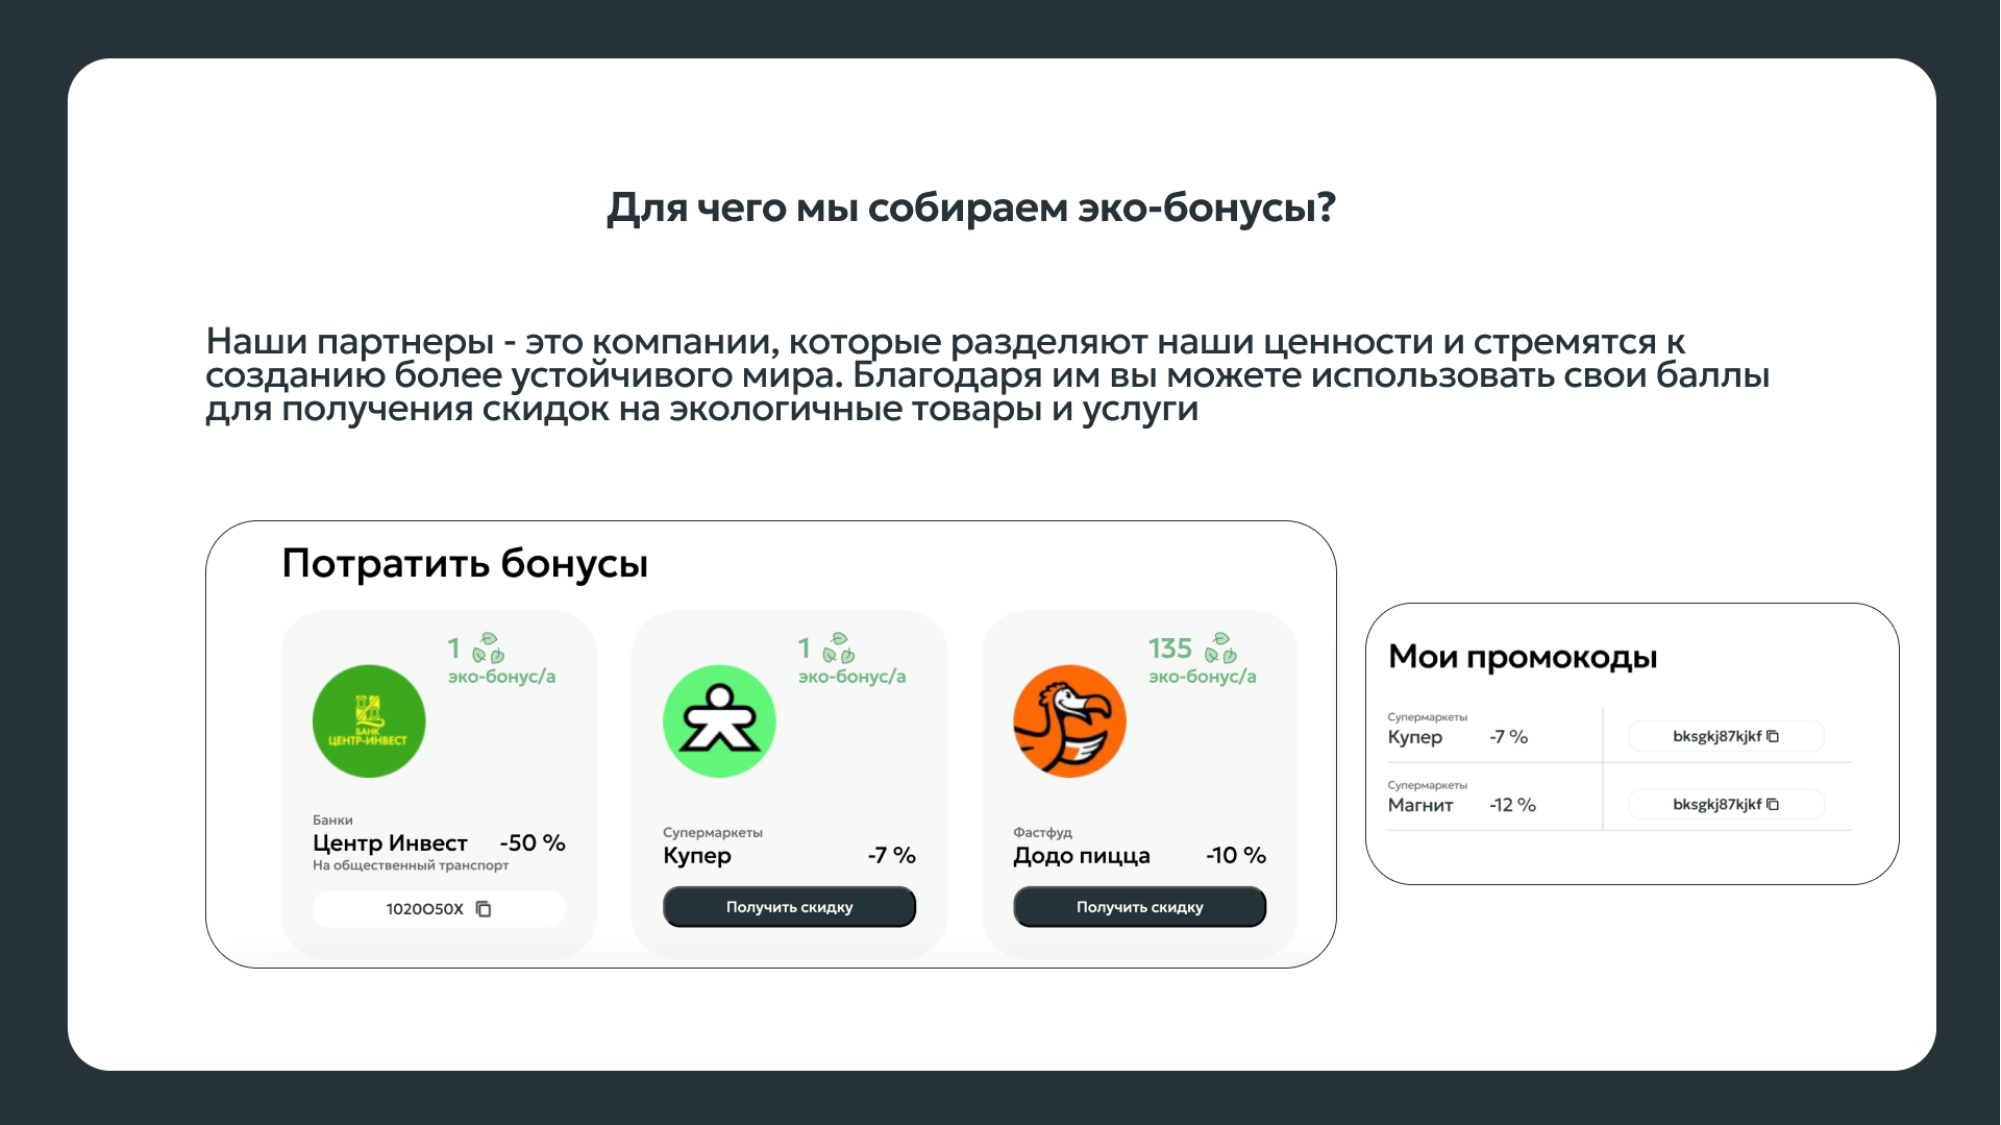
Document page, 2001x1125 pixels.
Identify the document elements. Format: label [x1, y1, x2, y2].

list [0, 0, 2000, 1125]
